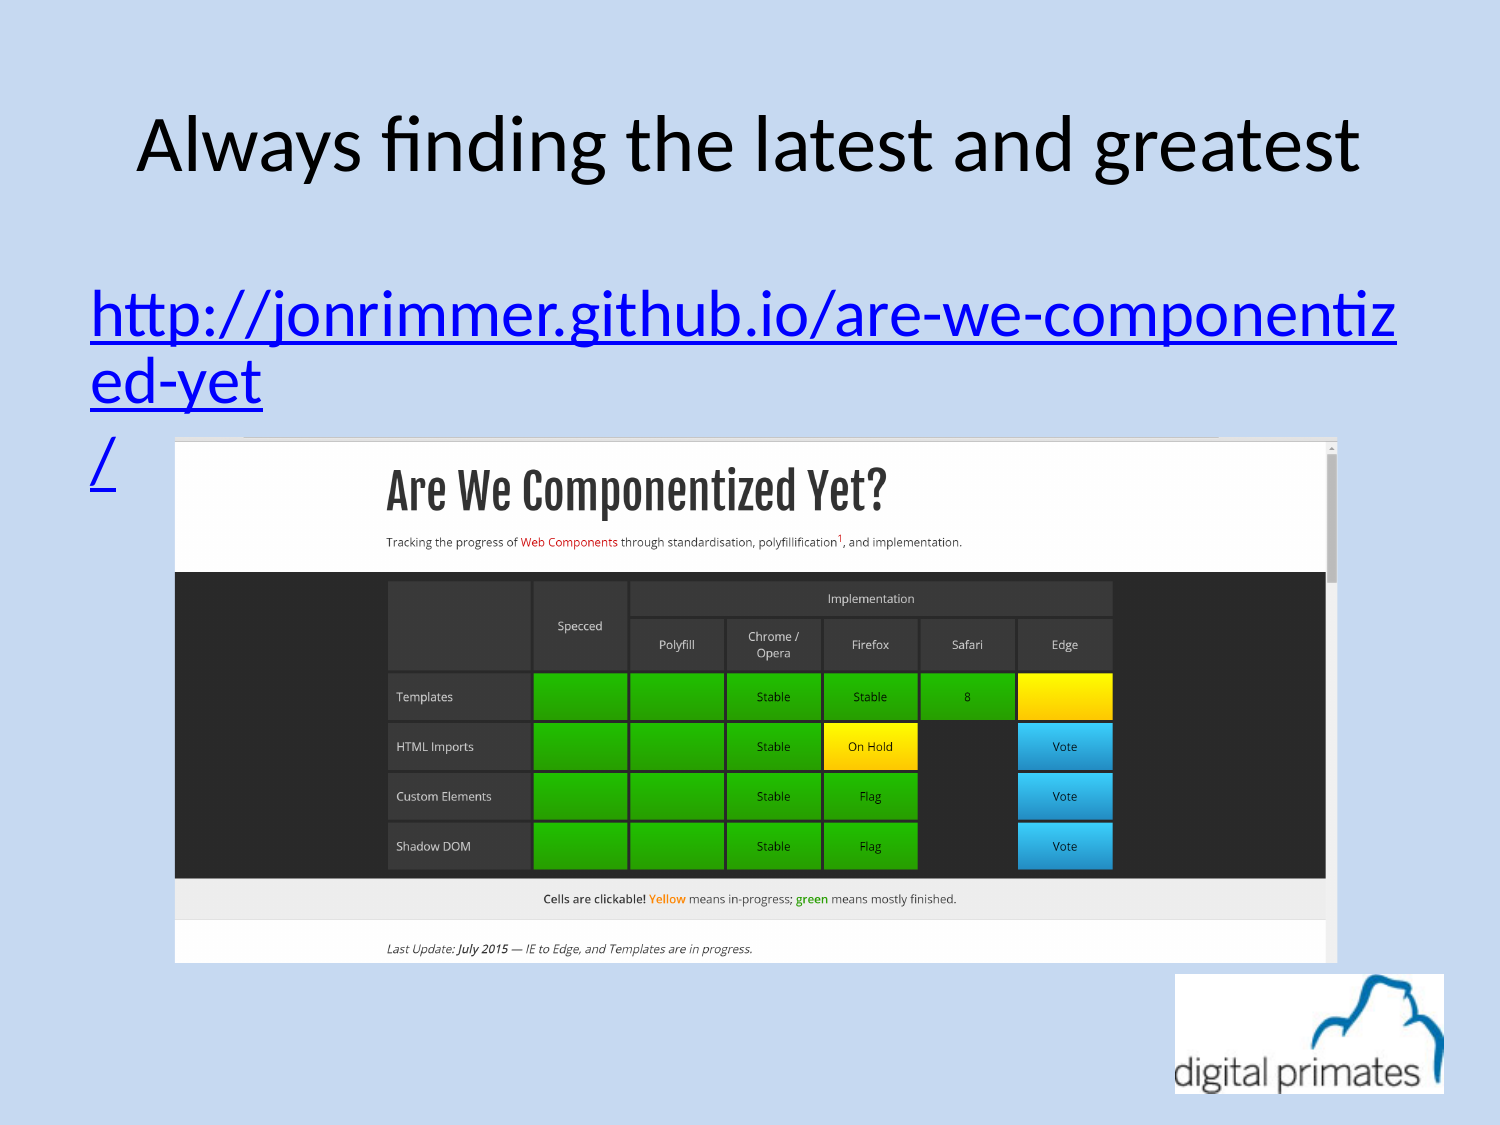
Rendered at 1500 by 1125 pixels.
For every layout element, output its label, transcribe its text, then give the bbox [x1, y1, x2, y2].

list http://jonrimmer.github.io/are-we-componentized-yet/ [75, 262, 1425, 1005]
title Always finding the latest and greatest [75, 45, 1425, 233]
picture [1175, 974, 1444, 1094]
picture [174, 437, 1338, 963]
